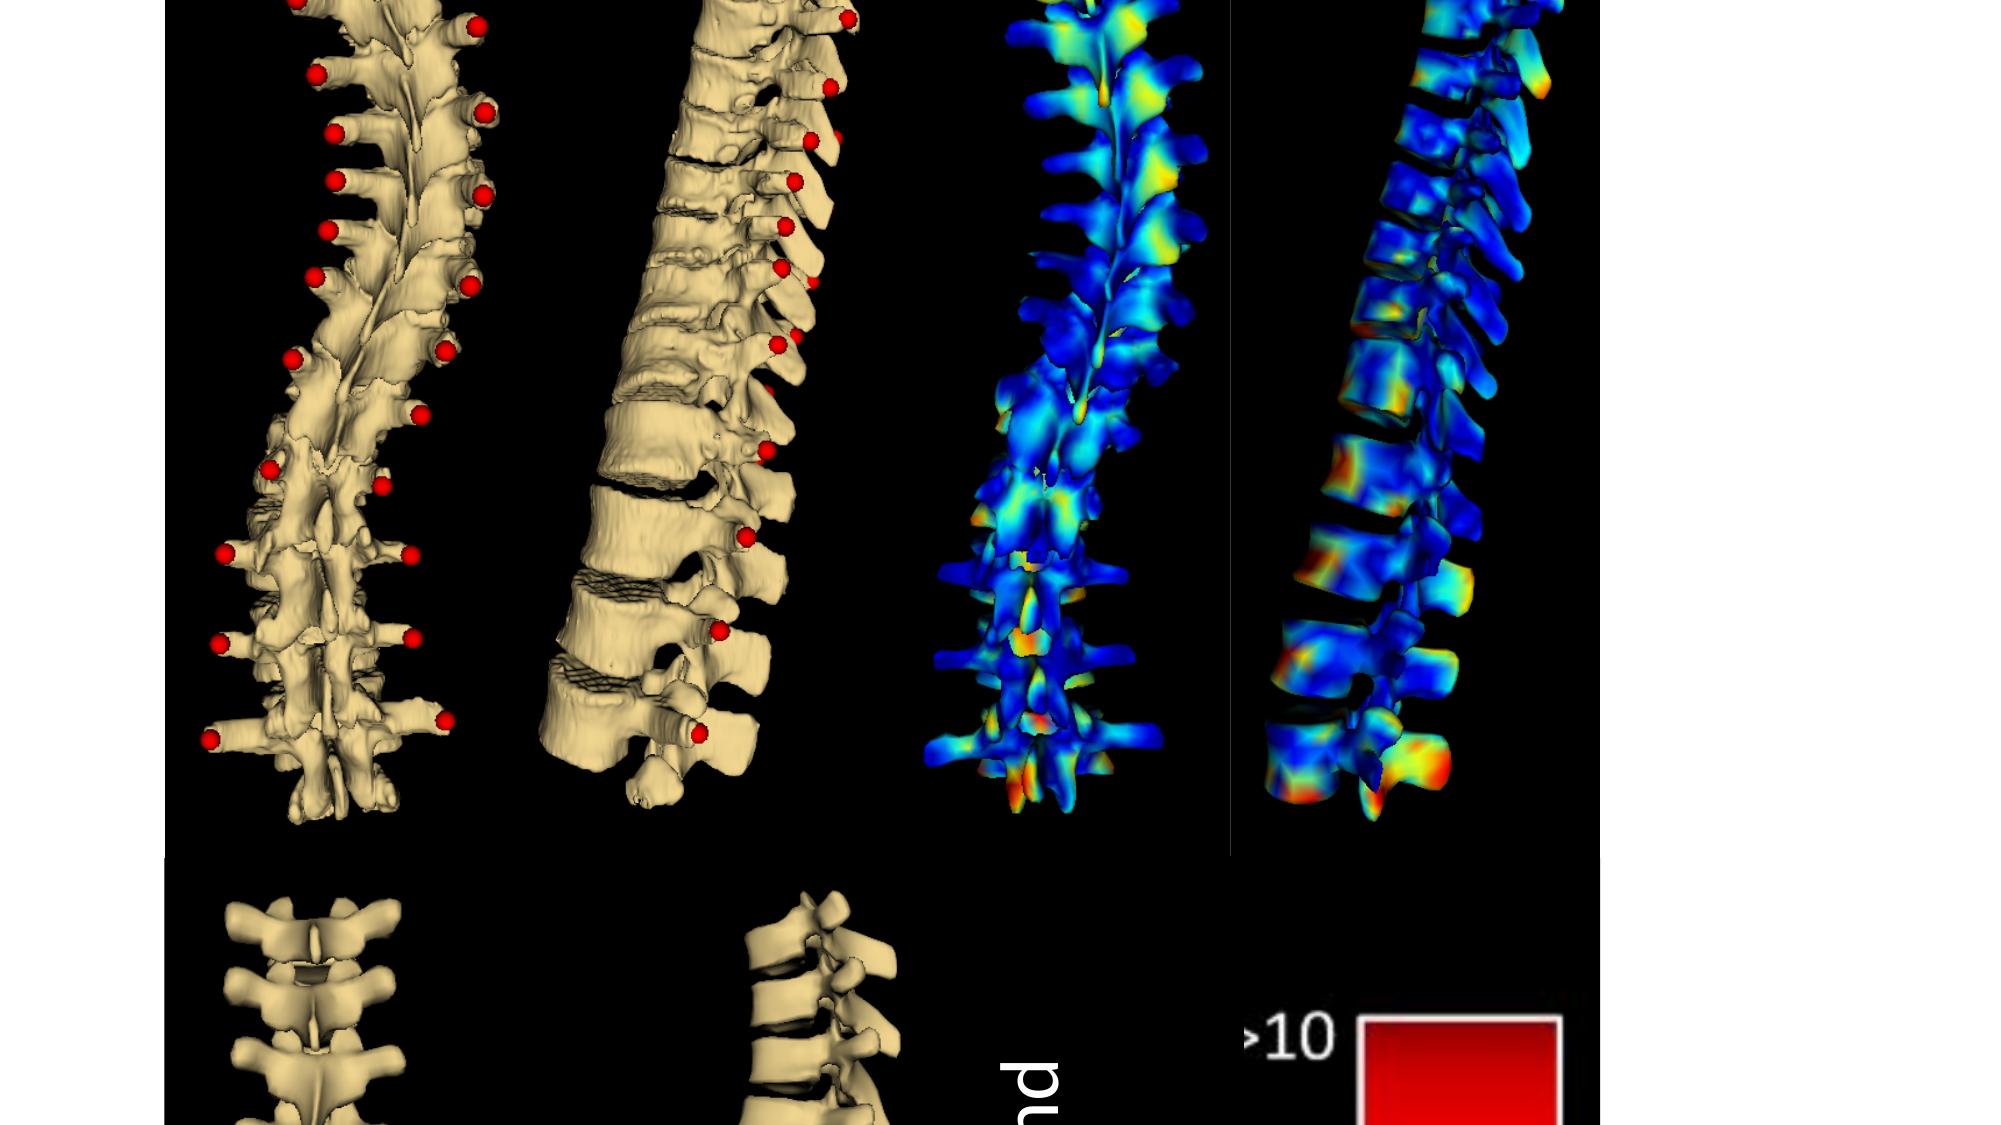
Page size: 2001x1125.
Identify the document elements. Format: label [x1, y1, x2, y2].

text_box [164, 0, 1601, 1125]
